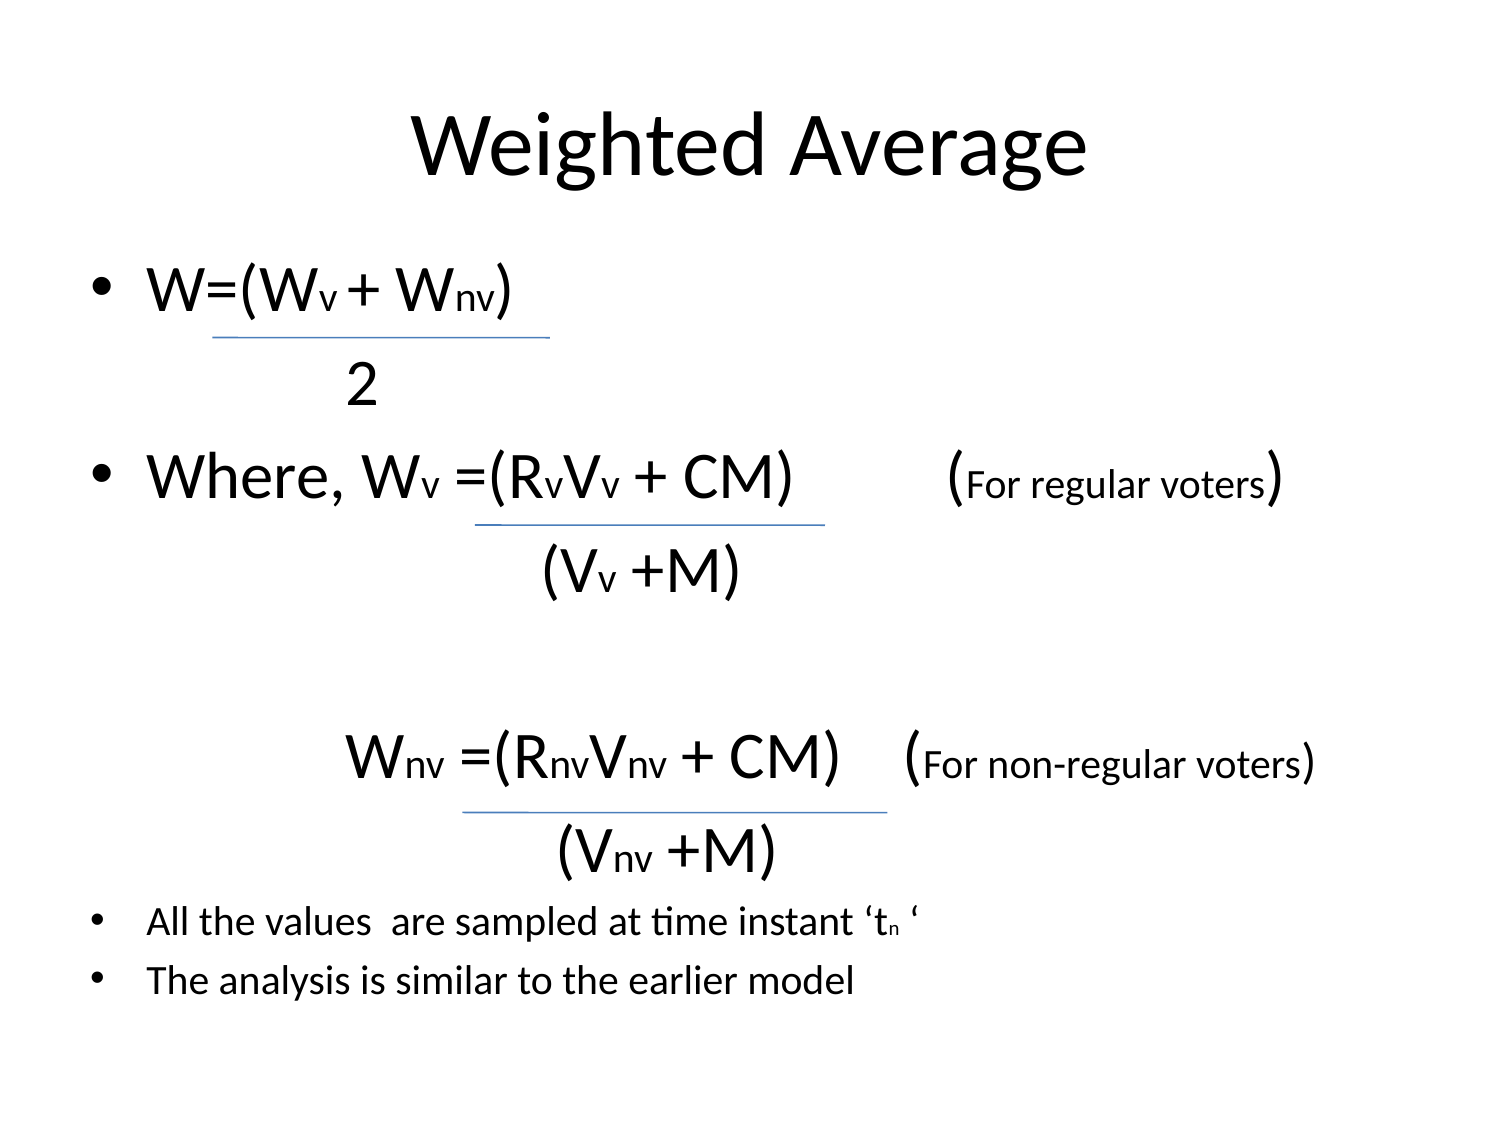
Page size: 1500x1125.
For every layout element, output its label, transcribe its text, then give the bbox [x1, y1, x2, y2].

title Weighted Average [75, 45, 1425, 233]
list W=(Wv + Wnv) 2 Where, Wv =(RvVv + CM) (For regular voters) (Vv +M) Wnv =(RnvVnv + CM) (For non-regular voters) (Vnv +M) All the values are sampled at time instant ‘tn ‘ The analysis is similar to the earlier model [75, 237, 1425, 1038]
